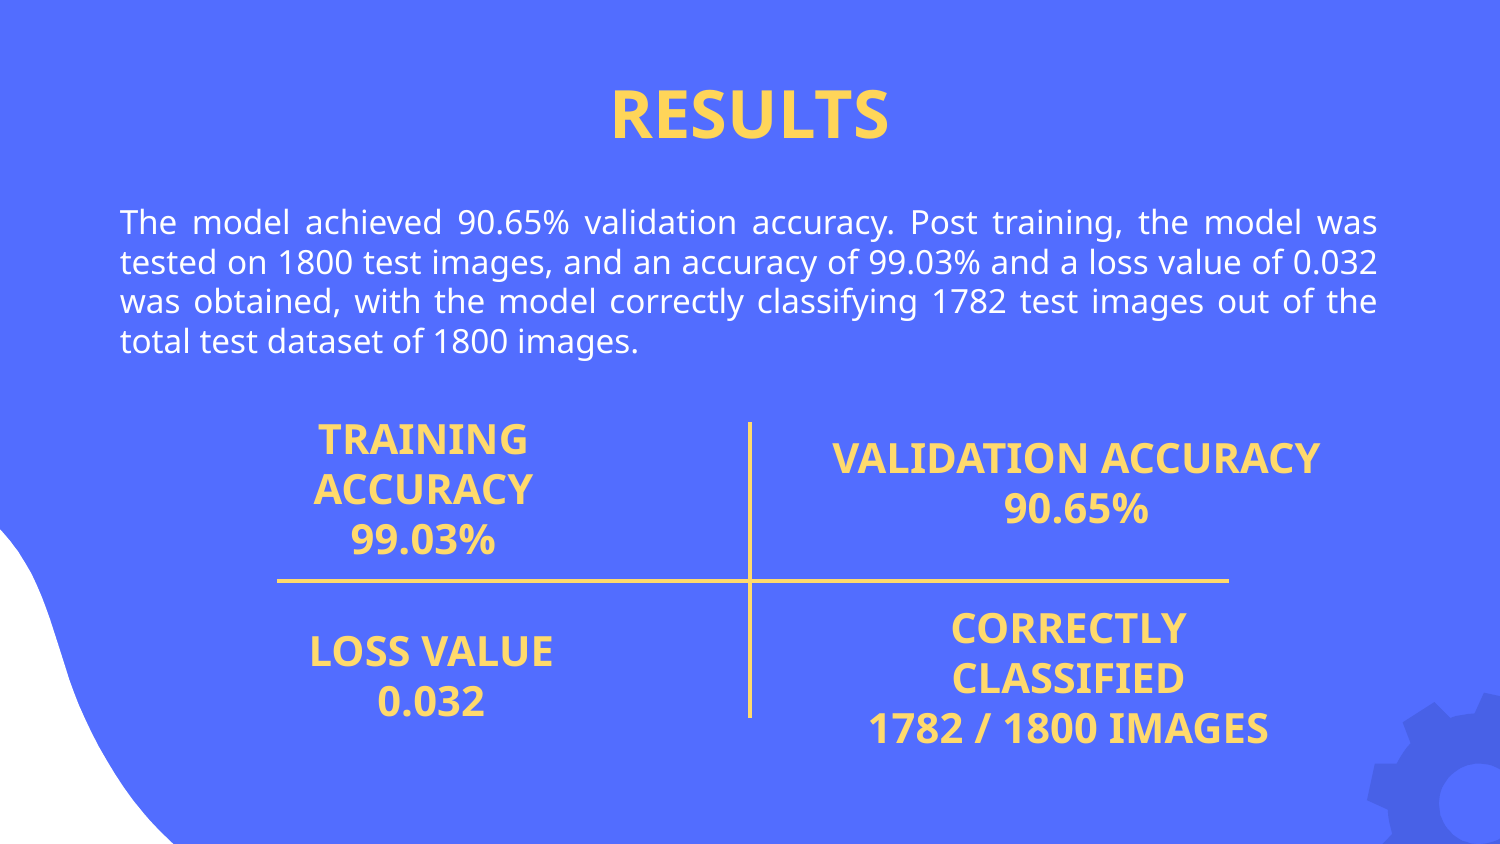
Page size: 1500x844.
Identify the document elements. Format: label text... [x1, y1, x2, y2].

title VALIDATION ACCURACY 90.65% [787, 438, 1366, 526]
subtitle The model achieved 90.65% validation accuracy. Post training, the model was tested on 1800 test images, and an accuracy of 99.03% and a loss value of 0.032 was obtained, with the model correctly classifying 1782 test images out of the total test dataset of 1800 images. [104, 185, 1396, 369]
title TRAINING ACCURACY 99.03% [188, 444, 659, 532]
title RESULTS [118, 57, 1382, 152]
title CORRECTLY CLASSIFIED 1782 / 1800 IMAGES [833, 634, 1304, 721]
title LOSS VALUE 0.032 [196, 631, 667, 718]
